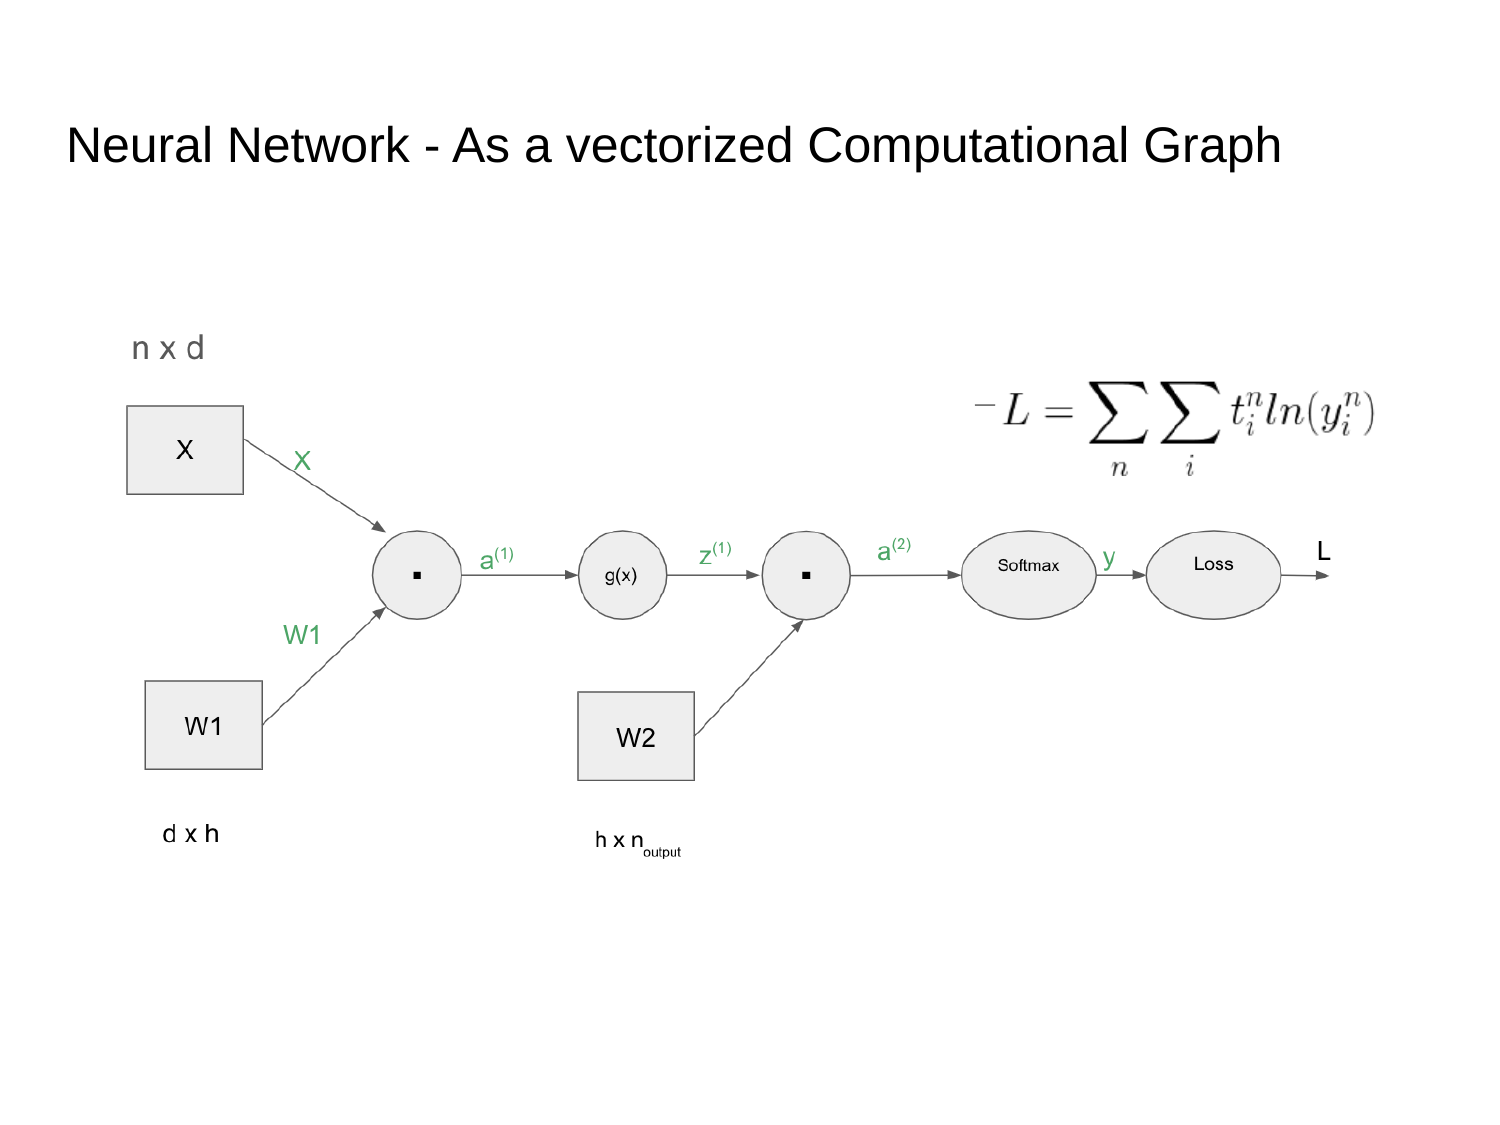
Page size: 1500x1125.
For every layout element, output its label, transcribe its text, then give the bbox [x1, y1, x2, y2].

picture [98, 285, 1402, 904]
title Neural Network - As a vectorized Computational Graph [51, 97, 1449, 223]
